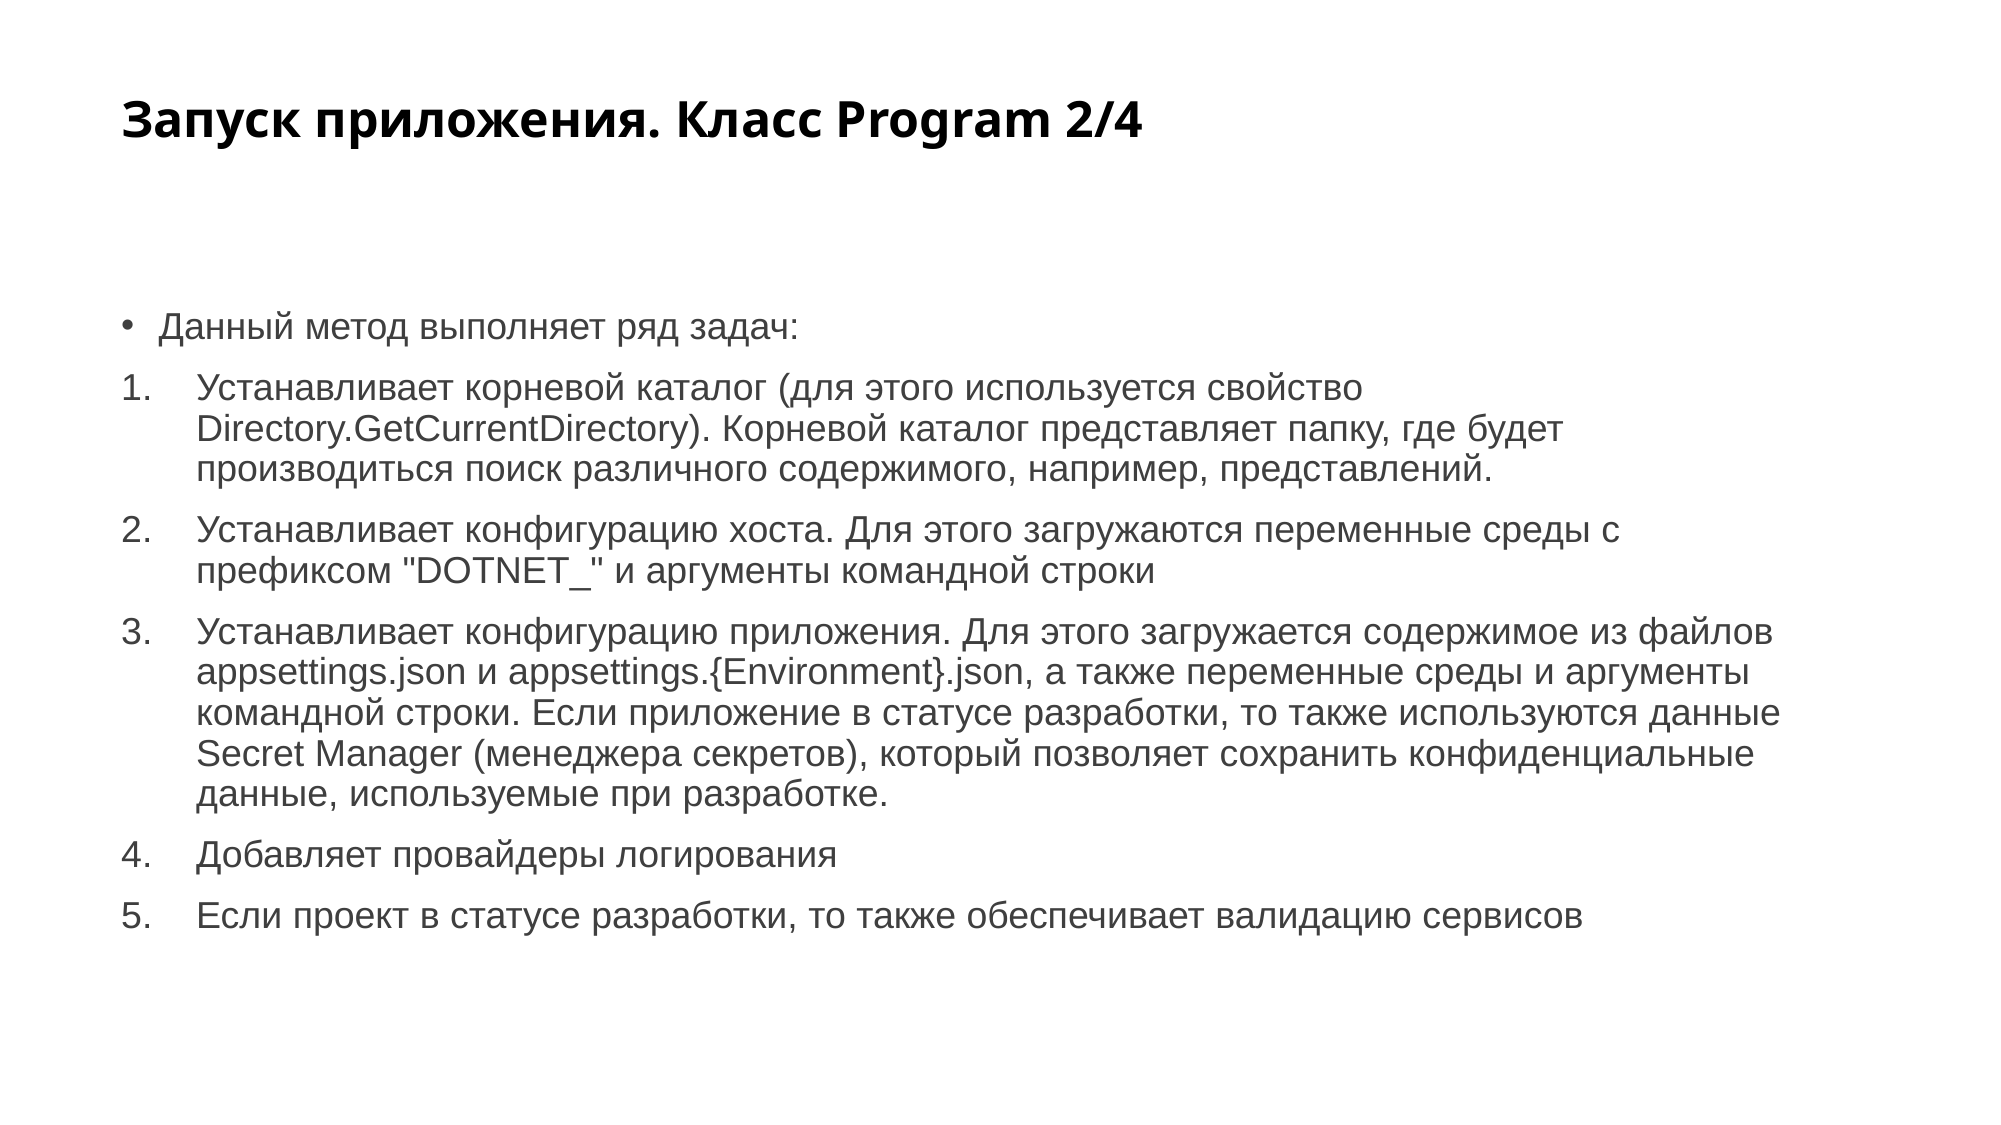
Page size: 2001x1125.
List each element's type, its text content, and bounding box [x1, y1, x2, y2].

list Данный метод выполняет ряд задач: Устанавливает корневой каталог (для этого используется свойство Directory.GetCurrentDirectory). Корневой каталог представляет папку, где будет производиться поиск различного содержимого, например, представлений. Устанавливает конфигурацию хоста. Для этого загружаются переменные среды с префиксом "DOTNET_" и аргументы командной строки Устанавливает конфигурацию приложения. Для этого загружается содержимое из файлов appsettings.json и appsettings.{Environment}.json, а также переменные среды и аргументы командной строки. Если приложение в статусе разработки, то также используются данные Secret Manager (менеджера секретов), который позволяет сохранить конфиденциальные данные, используемые при разработке. Добавляет провайдеры логирования Если проект в статусе разработки, то также обеспечивает валидацию сервисов [106, 299, 1832, 1014]
title Запуск приложения. Класс Program 2/4 [106, 42, 1832, 260]
